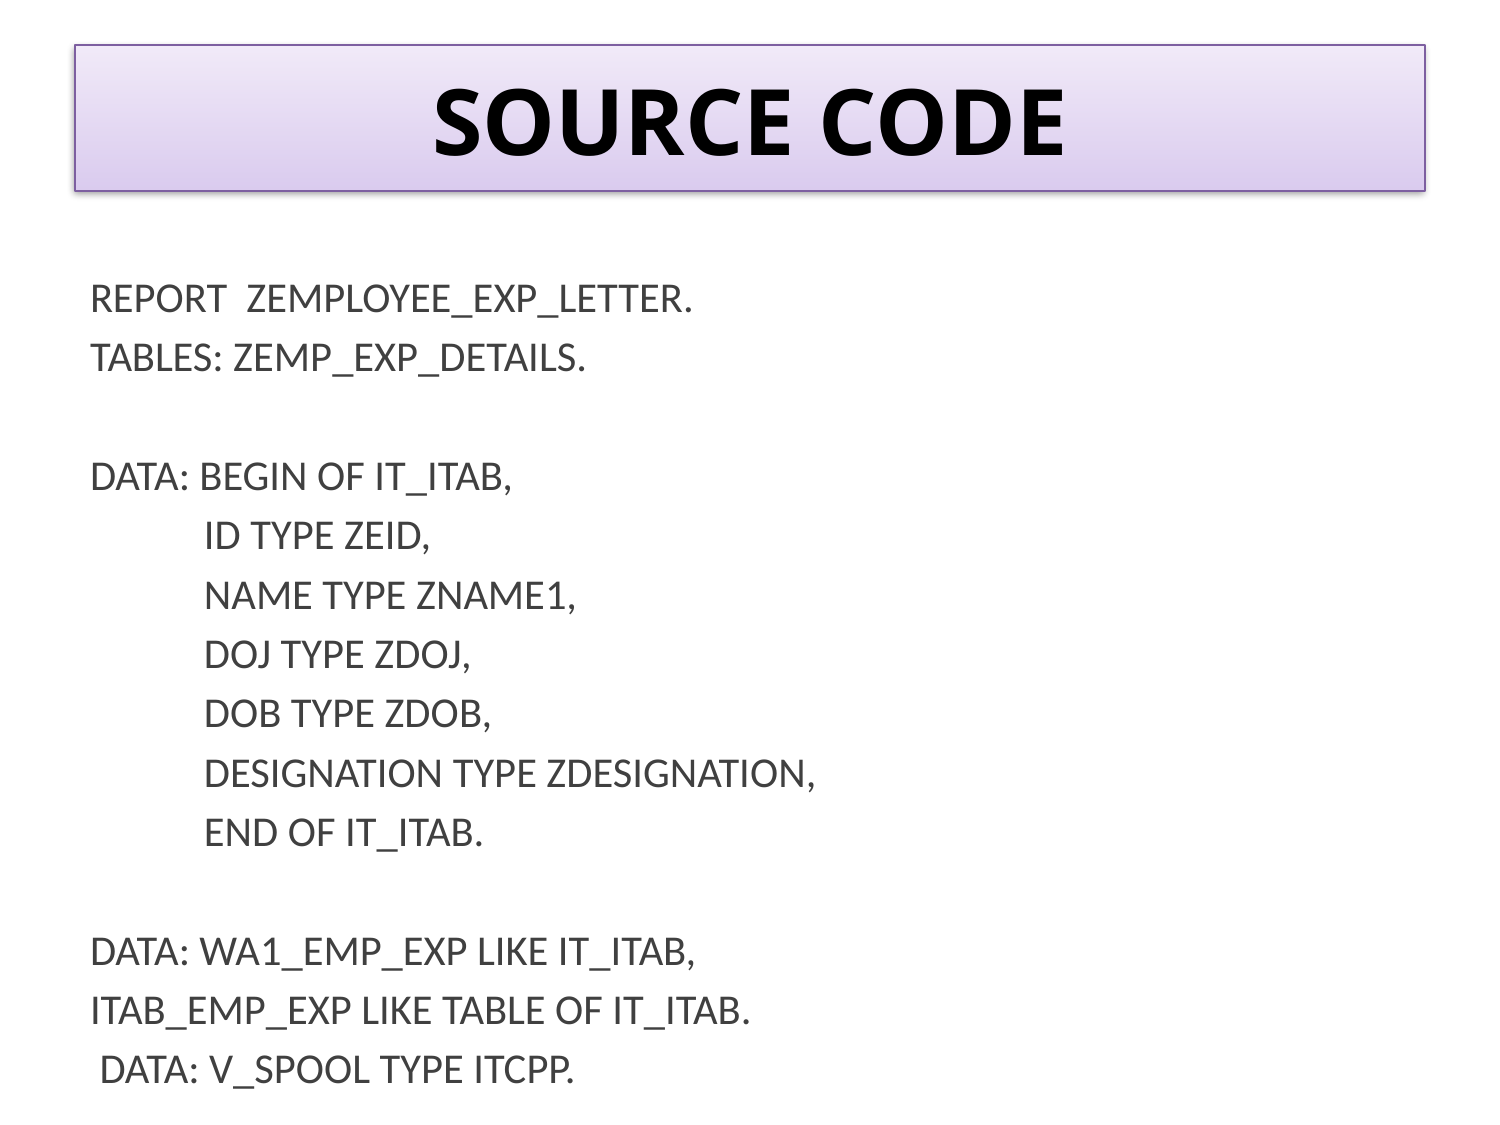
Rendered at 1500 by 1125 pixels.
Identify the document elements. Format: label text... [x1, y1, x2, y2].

list REPORT ZEMPLOYEE_EXP_LETTER. TABLES: ZEMP_EXP_DETAILS. DATA: BEGIN OF IT_ITAB, ID TYPE ZEID, NAME TYPE ZNAME1, DOJ TYPE ZDOJ, DOB TYPE ZDOB, DESIGNATION TYPE ZDESIGNATION, END OF IT_ITAB. DATA: WA1_EMP_EXP LIKE IT_ITAB, ITAB_EMP_EXP LIKE TABLE OF IT_ITAB. DATA: V_SPOOL TYPE ITCPP. [75, 262, 1485, 1102]
title SOURCE CODE [74, 44, 1426, 192]
